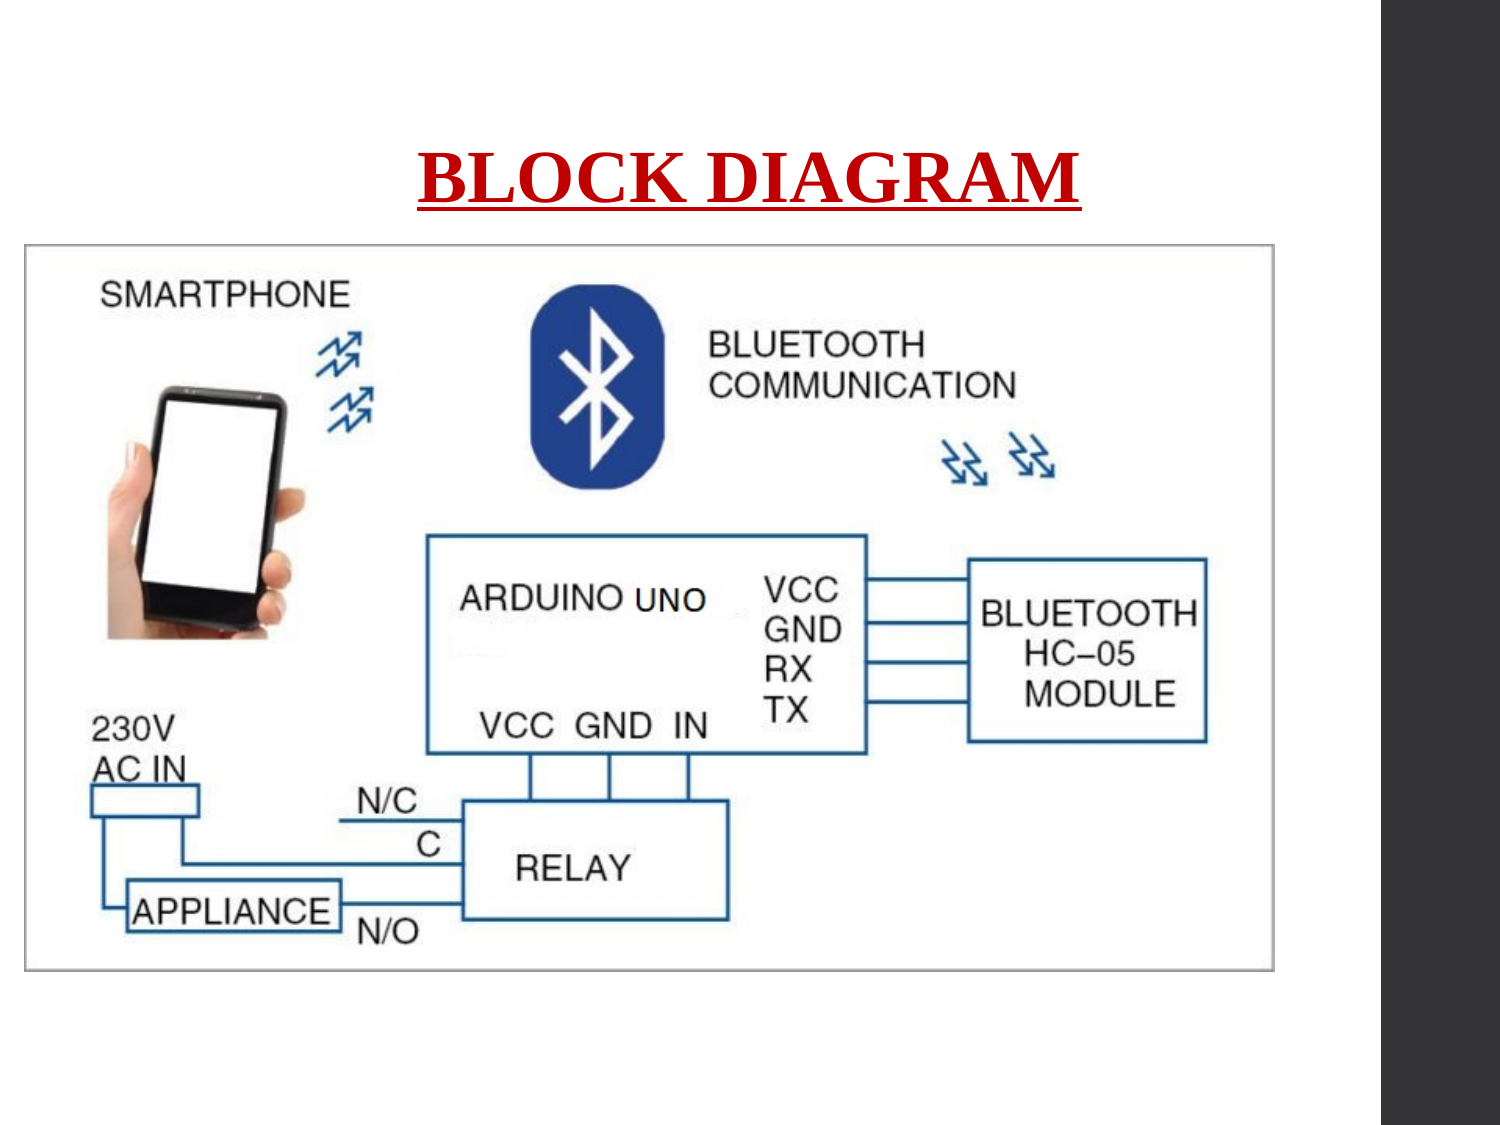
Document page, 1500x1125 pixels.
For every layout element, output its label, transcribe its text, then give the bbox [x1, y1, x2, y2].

picture [24, 244, 1276, 972]
title BLOCK DIAGRAM [414, 125, 1086, 220]
